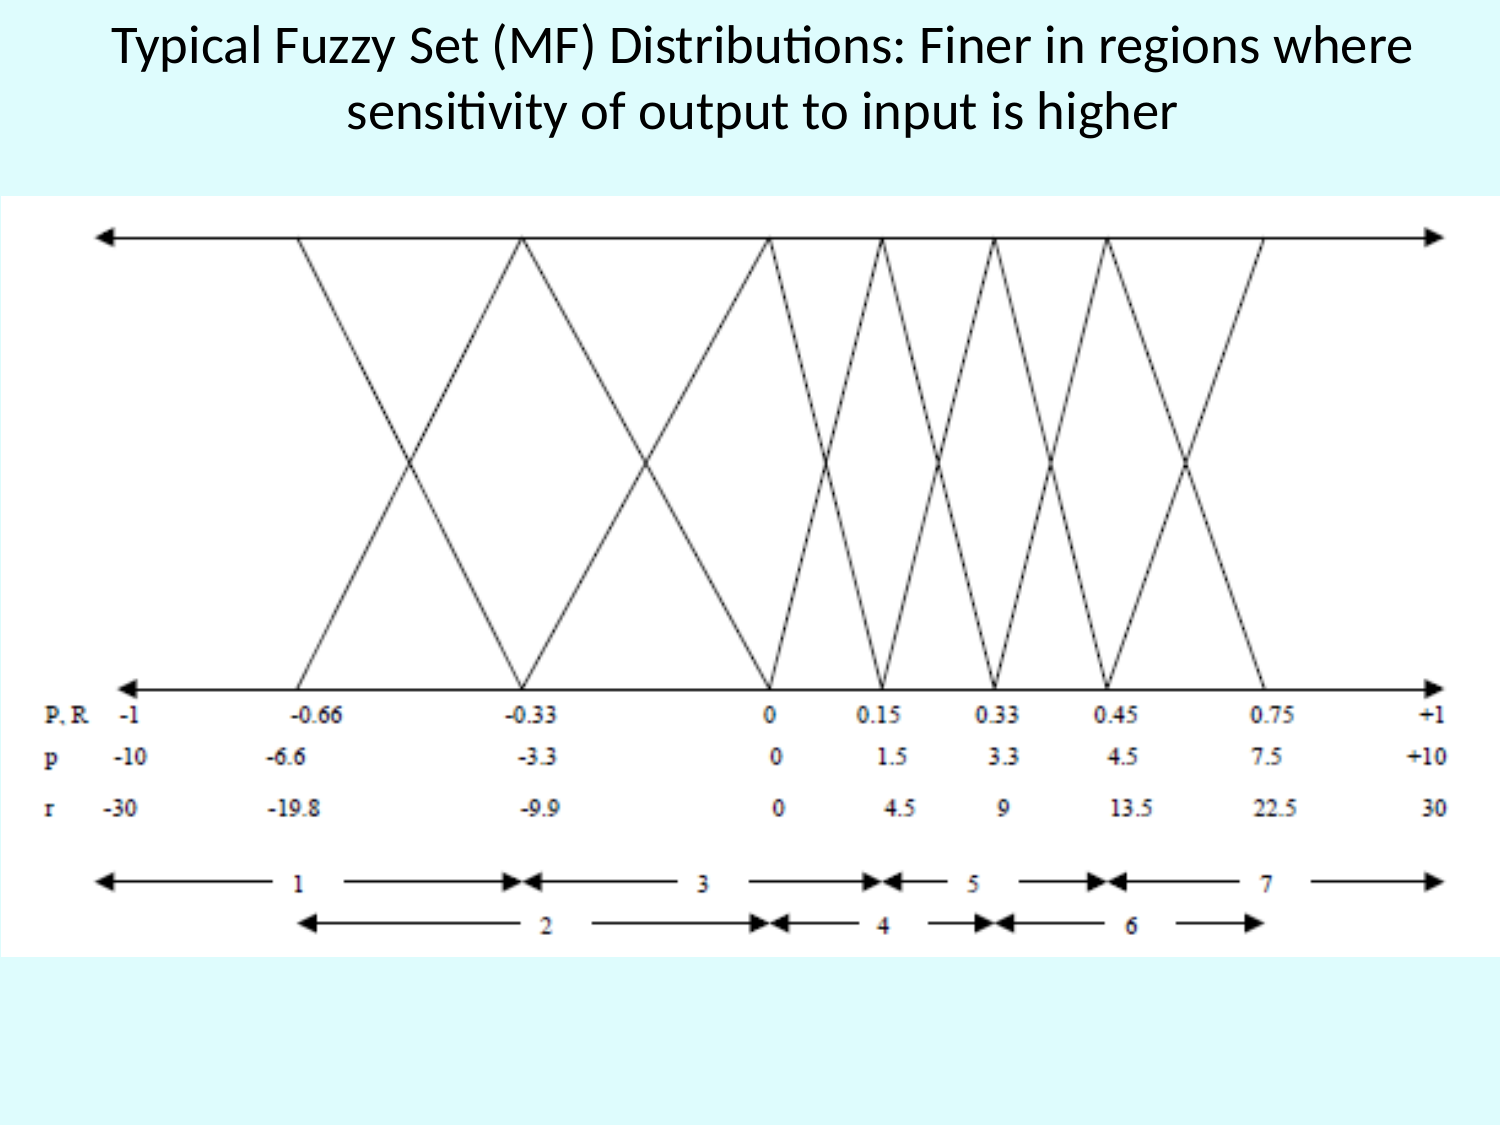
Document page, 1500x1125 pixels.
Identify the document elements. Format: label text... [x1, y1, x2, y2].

picture [0, 196, 1500, 957]
title Typical Fuzzy Set (MF) Distributions: Finer in regions where sensitivity of output to input is higher [88, 0, 1439, 149]
